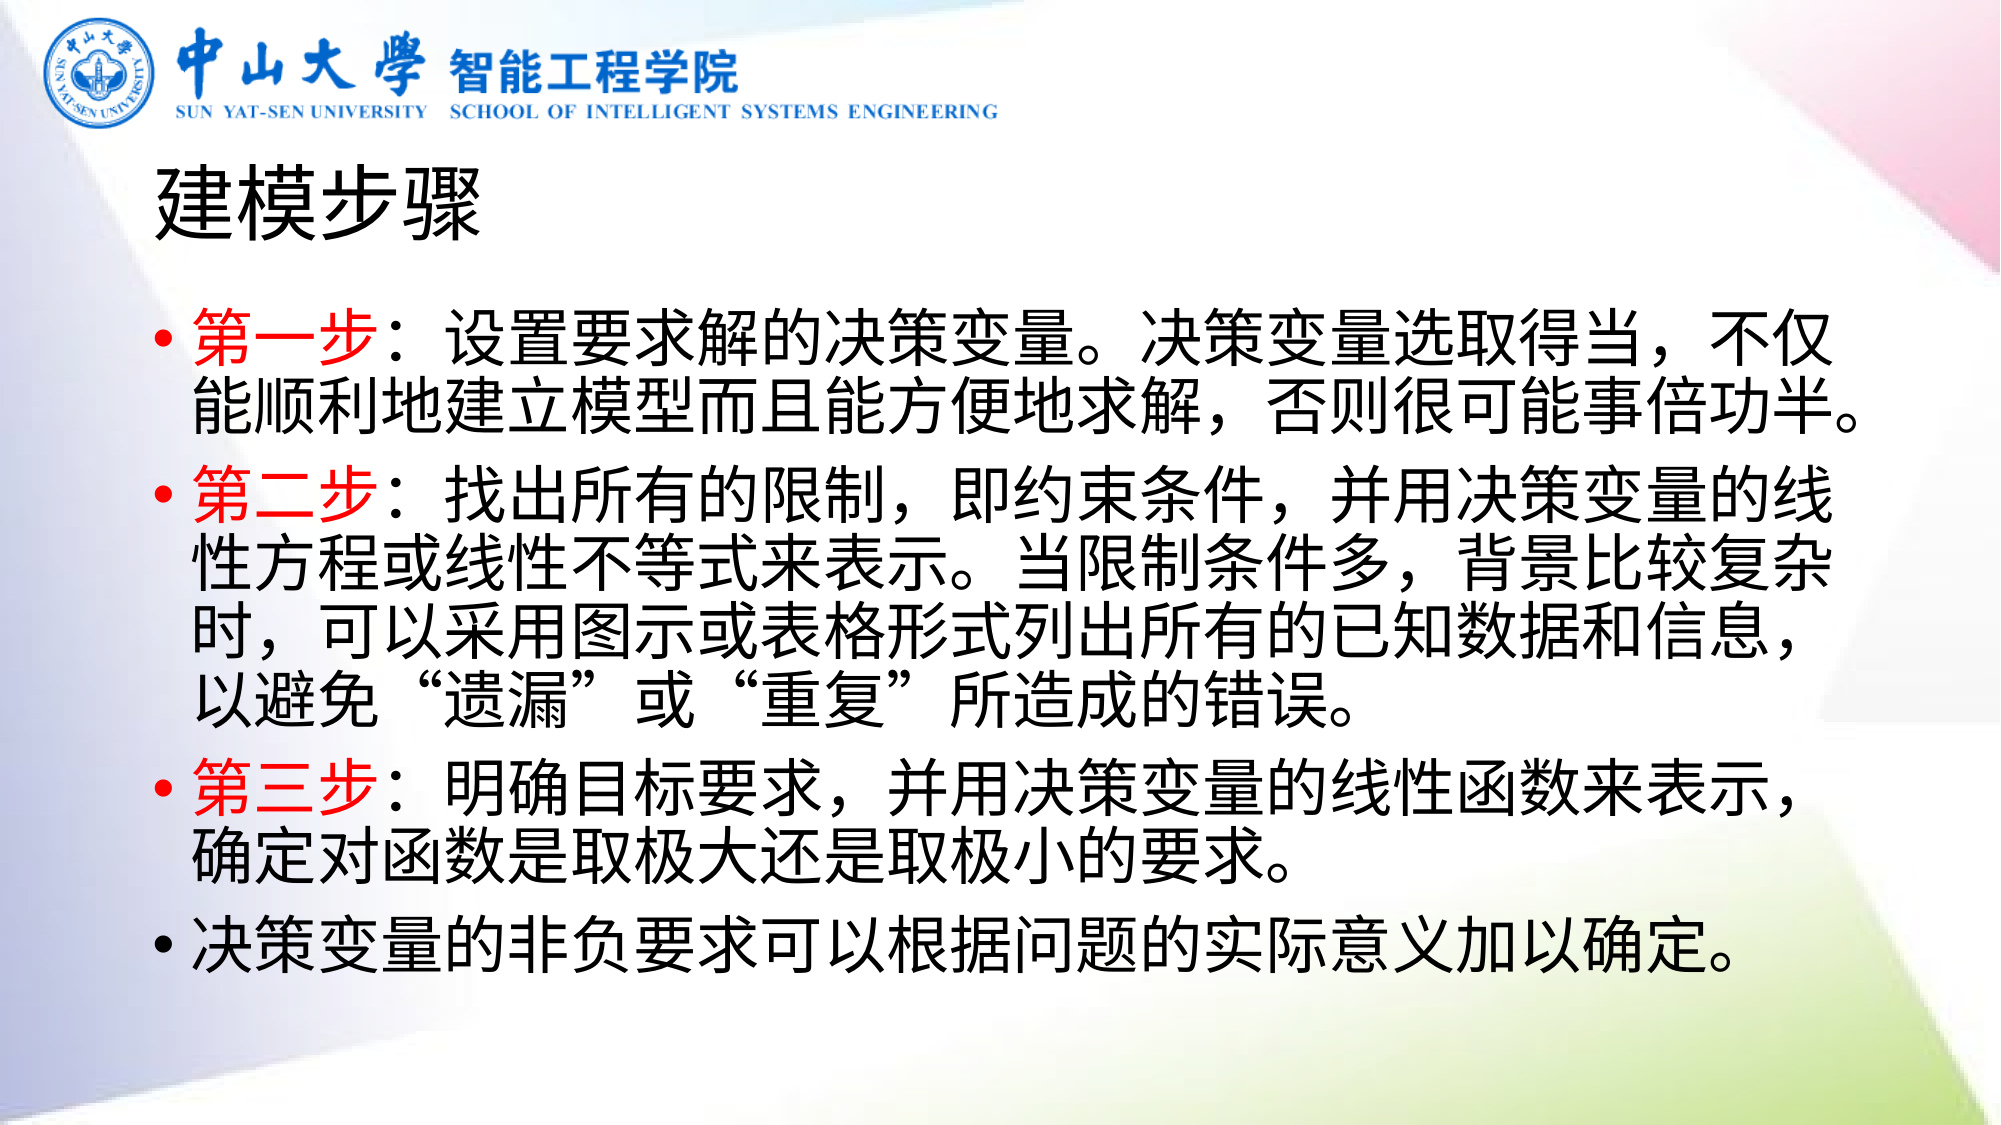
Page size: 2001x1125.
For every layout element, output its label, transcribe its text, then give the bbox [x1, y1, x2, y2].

picture [39, 0, 1000, 150]
list 第一步：设置要求解的决策变量。决策变量选取得当，不仅能顺利地建立模型而且能方便地求解，否则很可能事倍功半。 第二步：找出所有的限制，即约束条件，并用决策变量的线性方程或线性不等式来表示。当限制条件多，背景比较复杂时，可以采用图示或表格形式列出所有的已知数据和信息，以避免“遗漏”或“重复”所造成的错误。 第三步：明确目标要求，并用决策变量的线性函数来表示，确定对函数是取极大还是取极小的要求。 决策变量的非负要求可以根据问题的实际意义加以确定。 [137, 299, 1863, 1014]
table_cell 1 [0, 0, 2000, 1125]
title 建模步骤 [137, 137, 1863, 278]
